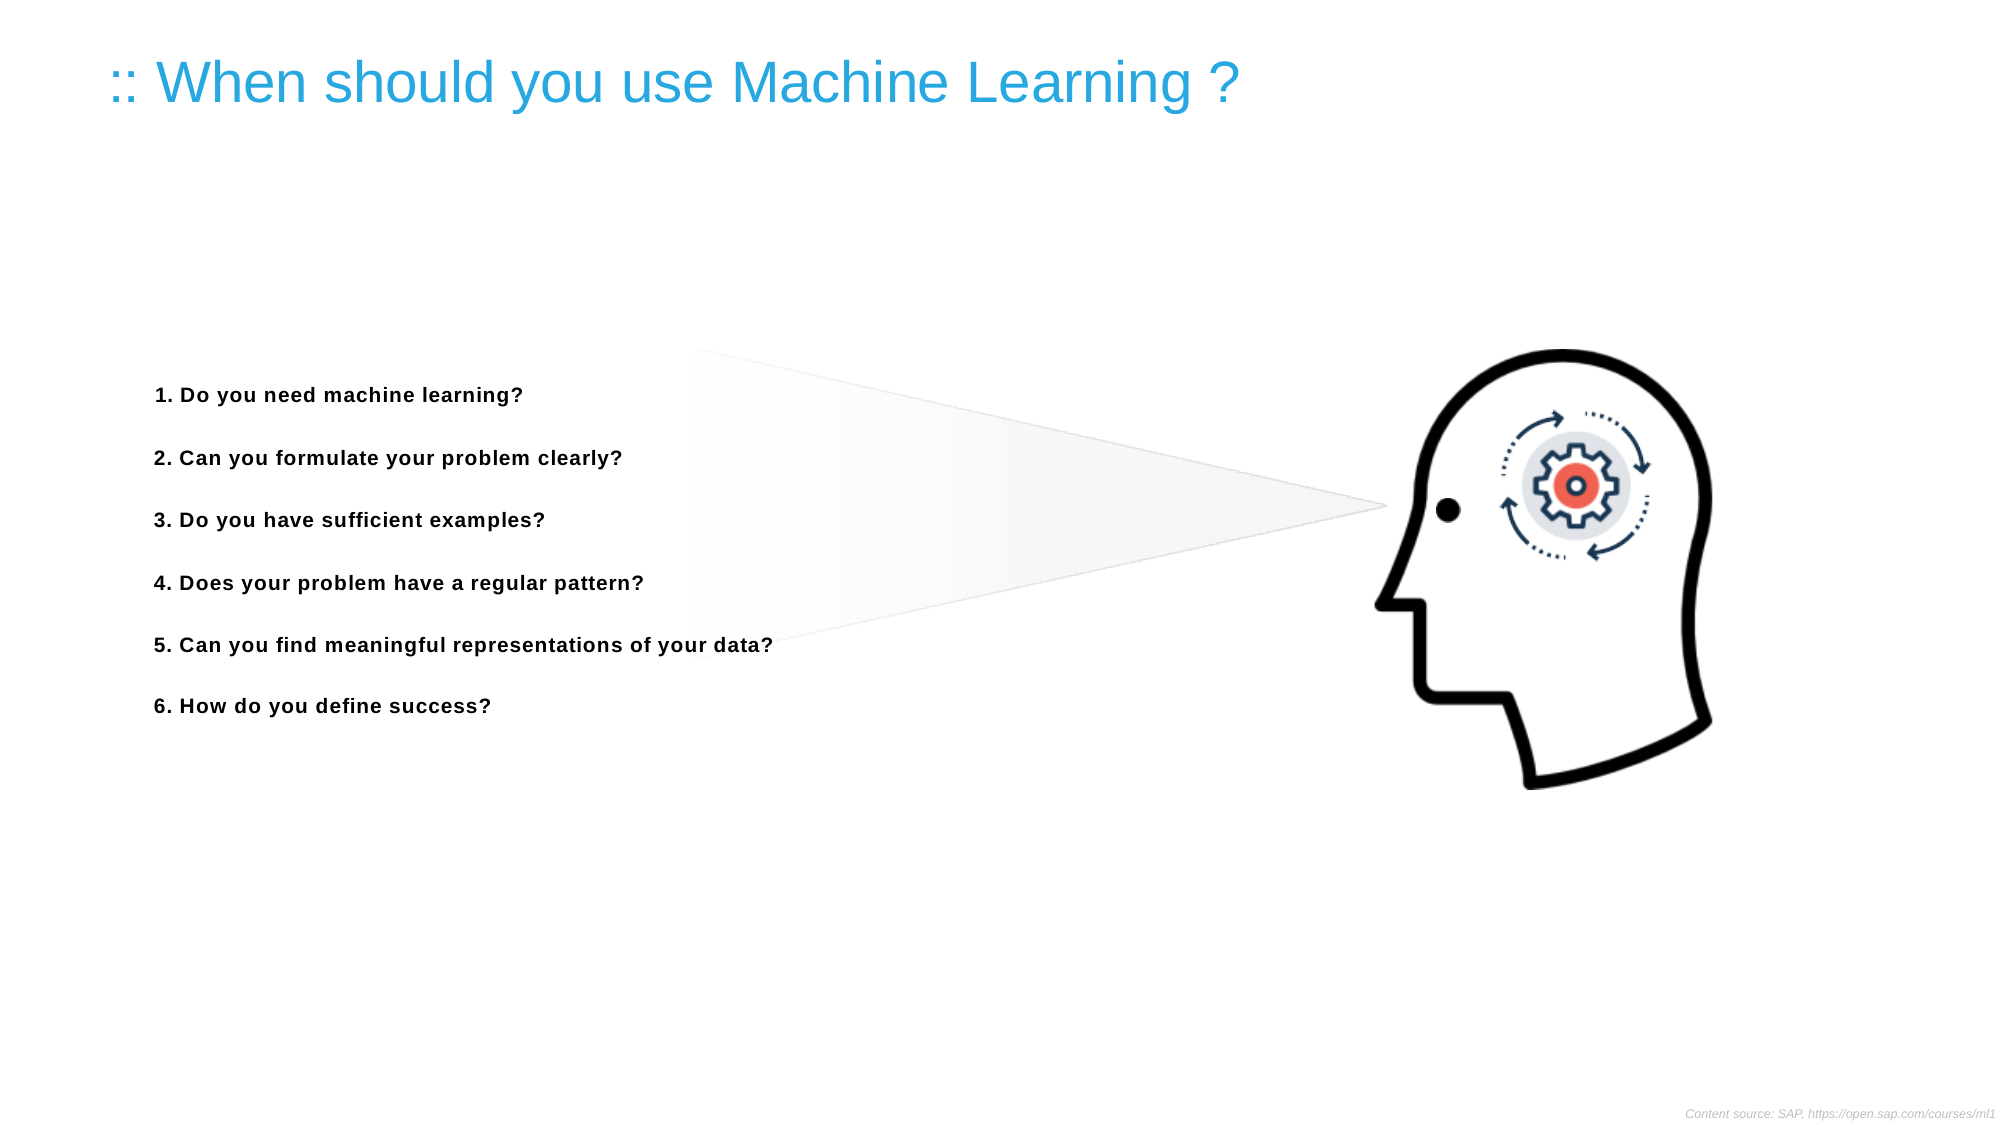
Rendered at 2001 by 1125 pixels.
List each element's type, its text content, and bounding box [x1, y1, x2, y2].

text_box Content source: SAP, https://open.sap.com/courses/ml1 [1683, 1098, 1998, 1123]
text_box Created by: Jim Liang :: When should you use Machine Learning ? [106, 3, 1994, 116]
picture [692, 349, 1764, 790]
text_box 1. Do you need machine learning? 2. Can you formulate your problem clearly? 3. Do you have sufficient examples? 4. Does your problem have a regular pattern? 5. Can you find meaningful representations of your data? 6. How do you define success? [151, 366, 692, 720]
